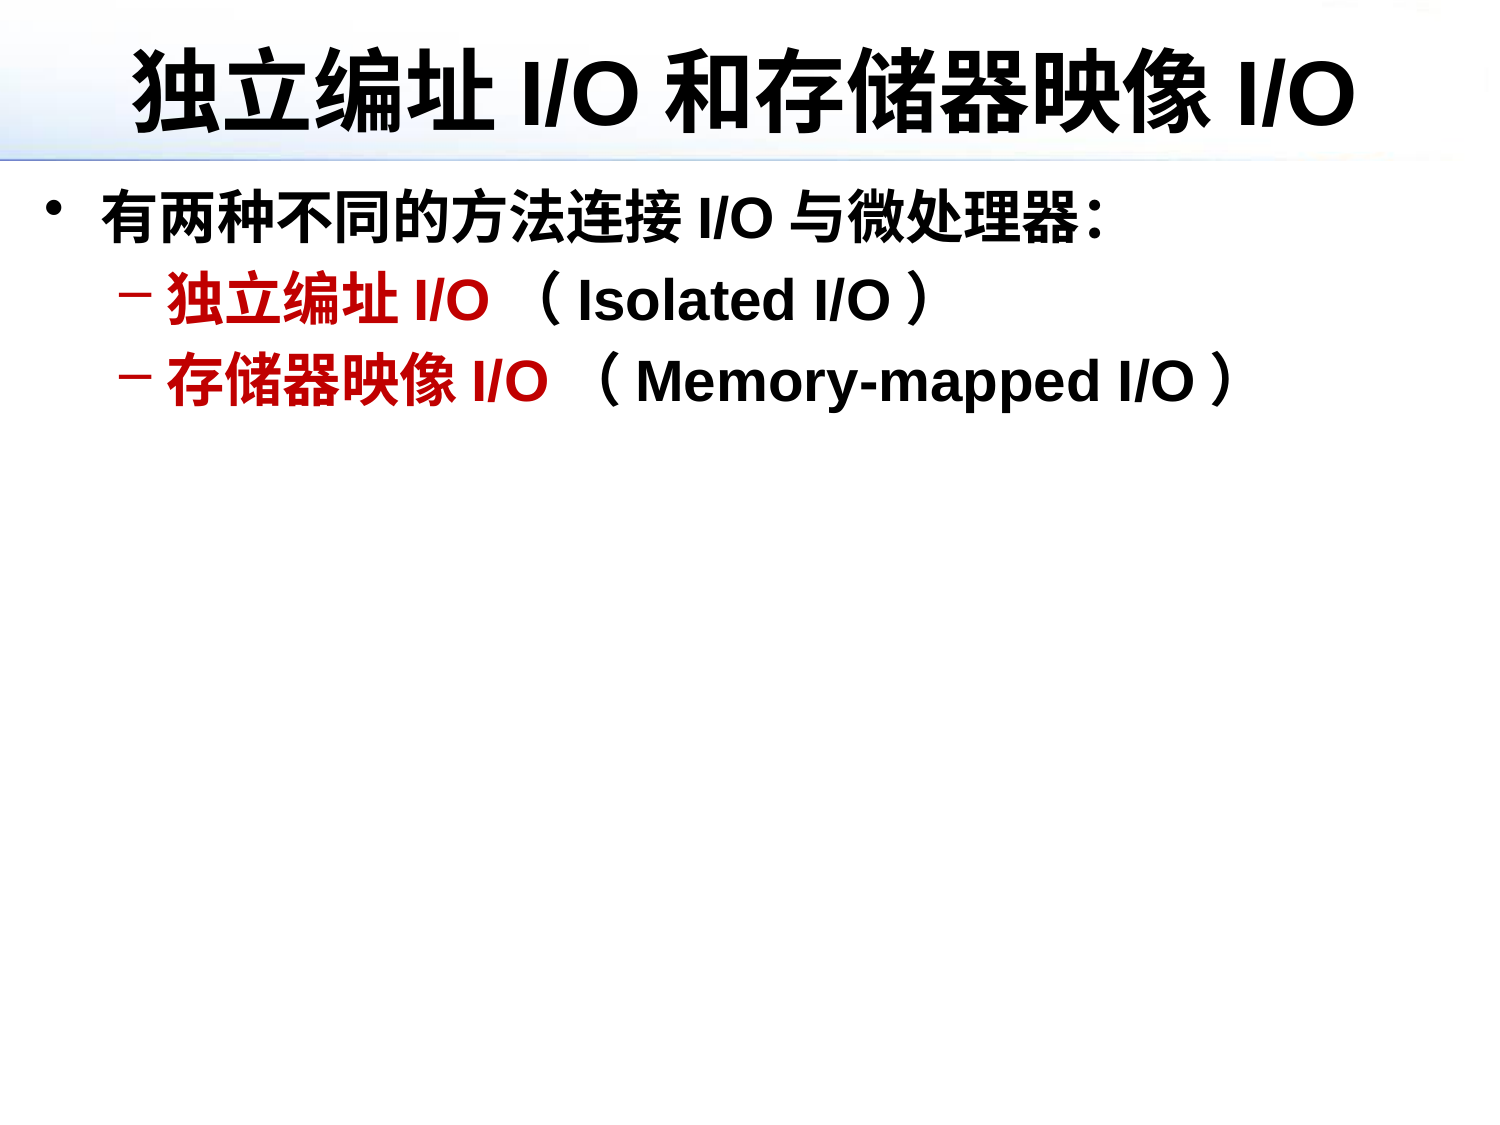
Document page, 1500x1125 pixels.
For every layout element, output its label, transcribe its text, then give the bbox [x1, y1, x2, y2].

list 有两种不同的方法连接I/O与微处理器： 独立编址I/O（Isolated I/O） 存储器映像I/O（Memory-mapped I/O） [29, 172, 1459, 445]
title 独立编址I/O和存储器映像I/O [29, 31, 1459, 147]
picture [0, 0, 1500, 161]
